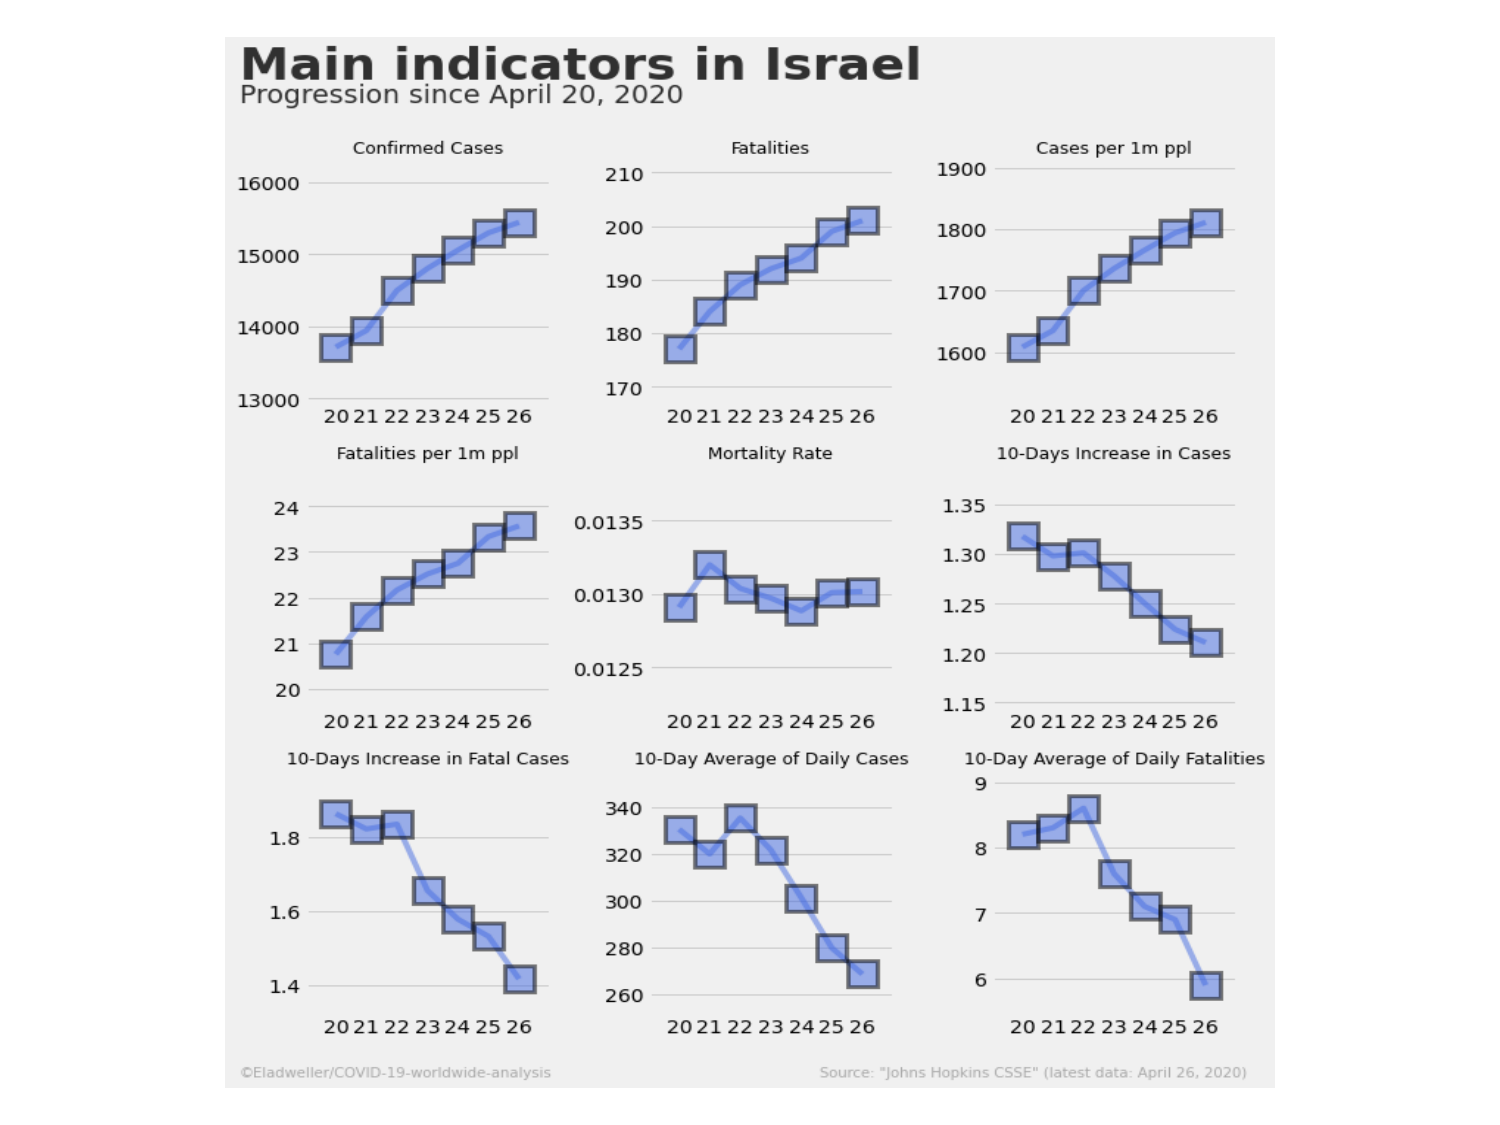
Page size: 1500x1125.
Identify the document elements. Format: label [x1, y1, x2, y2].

picture [224, 37, 1276, 1088]
